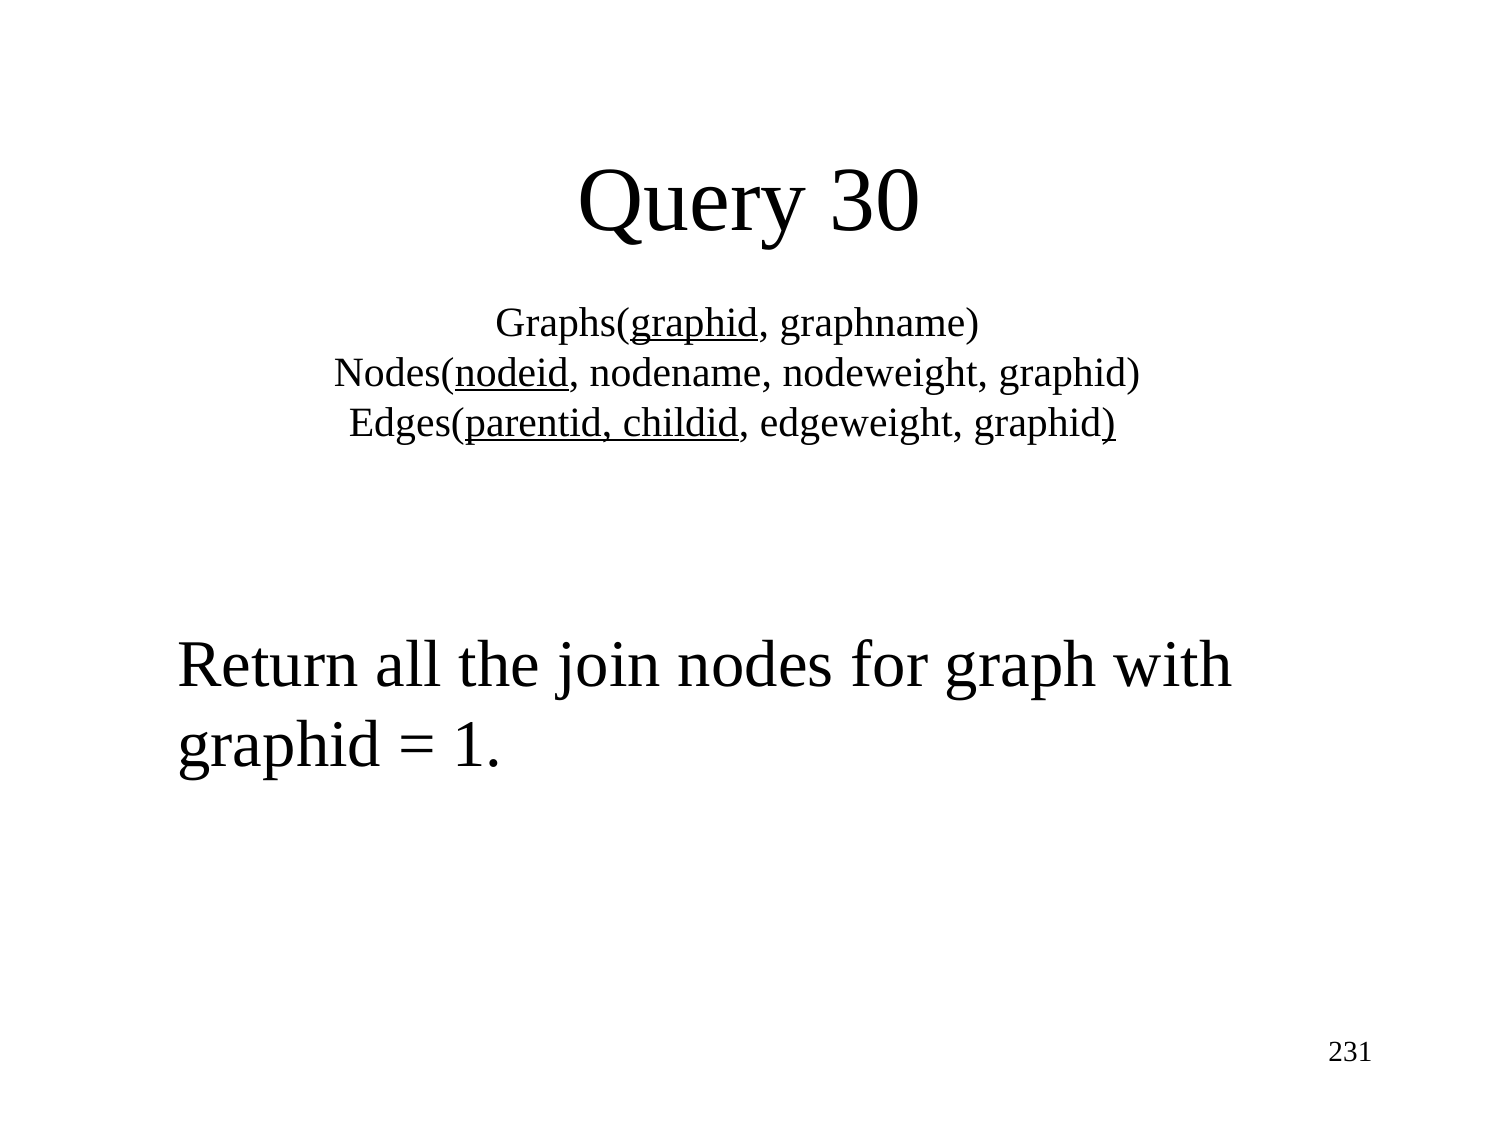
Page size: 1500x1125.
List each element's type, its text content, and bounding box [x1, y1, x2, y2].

title Query 30 [112, 99, 1388, 288]
text_box Graphs(graphid, graphname) Nodes(nodeid, nodename, nodeweight, graphid) Edges(parentid, childid, edgeweight, graphid) [212, 287, 1263, 453]
text_box Return all the join nodes for graph with graphid = 1. [162, 612, 1263, 788]
slide_number 231 [1074, 1024, 1388, 1101]
